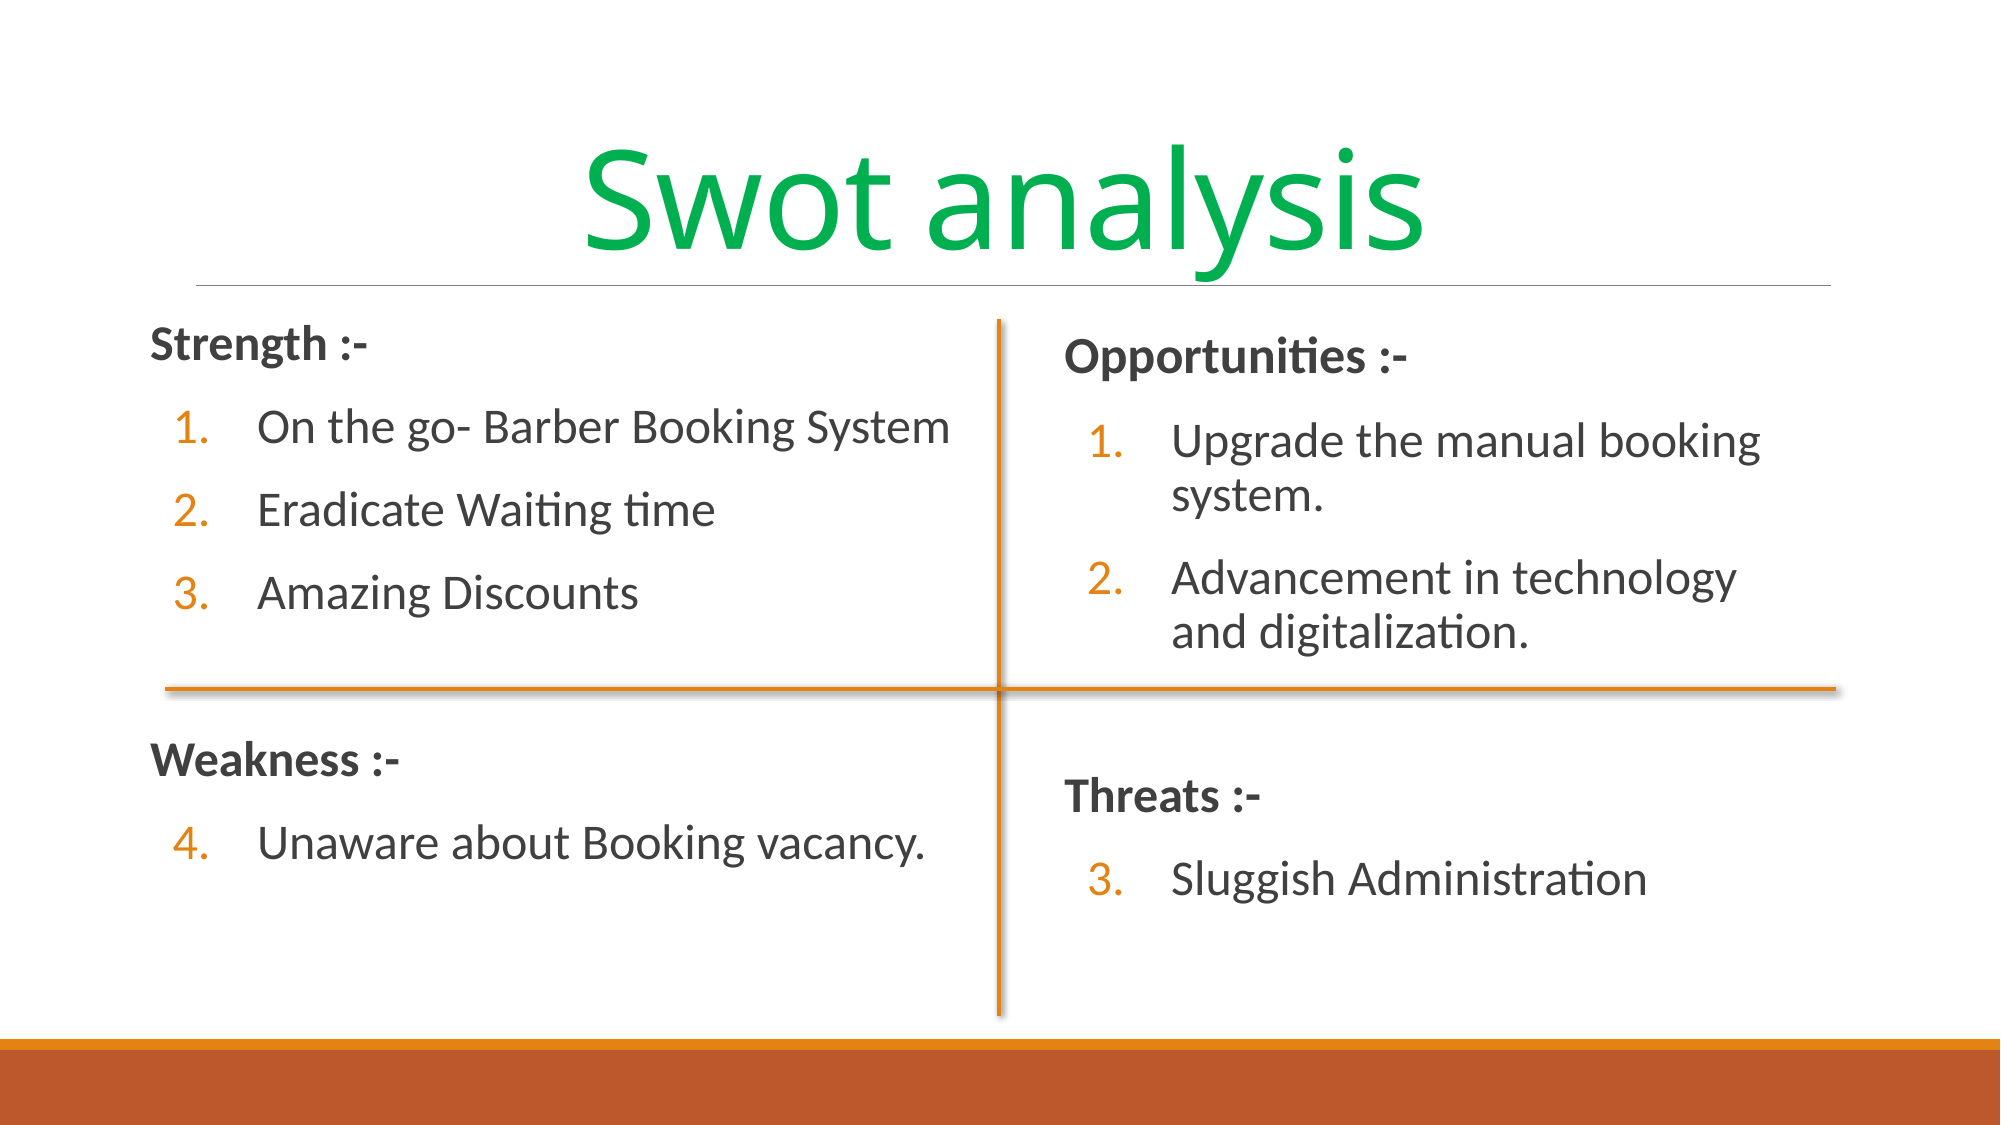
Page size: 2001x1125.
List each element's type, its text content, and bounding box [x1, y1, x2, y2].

title Swot analysis [180, 47, 1830, 285]
list Opportunities :- Upgrade the manual booking system. Advancement in technology and digitalization. Threats :- Sluggish Administration [1049, 321, 1812, 683]
list Opportunities :- Upgrade the manual booking system. Advancement in technology and digitalization. Threats :- Sluggish Administration [1049, 701, 1812, 1036]
list Strength :- On the go- Barber Booking System Eradicate Waiting time Amazing Discounts Weakness :- Unaware about Booking vacancy. [135, 309, 989, 993]
